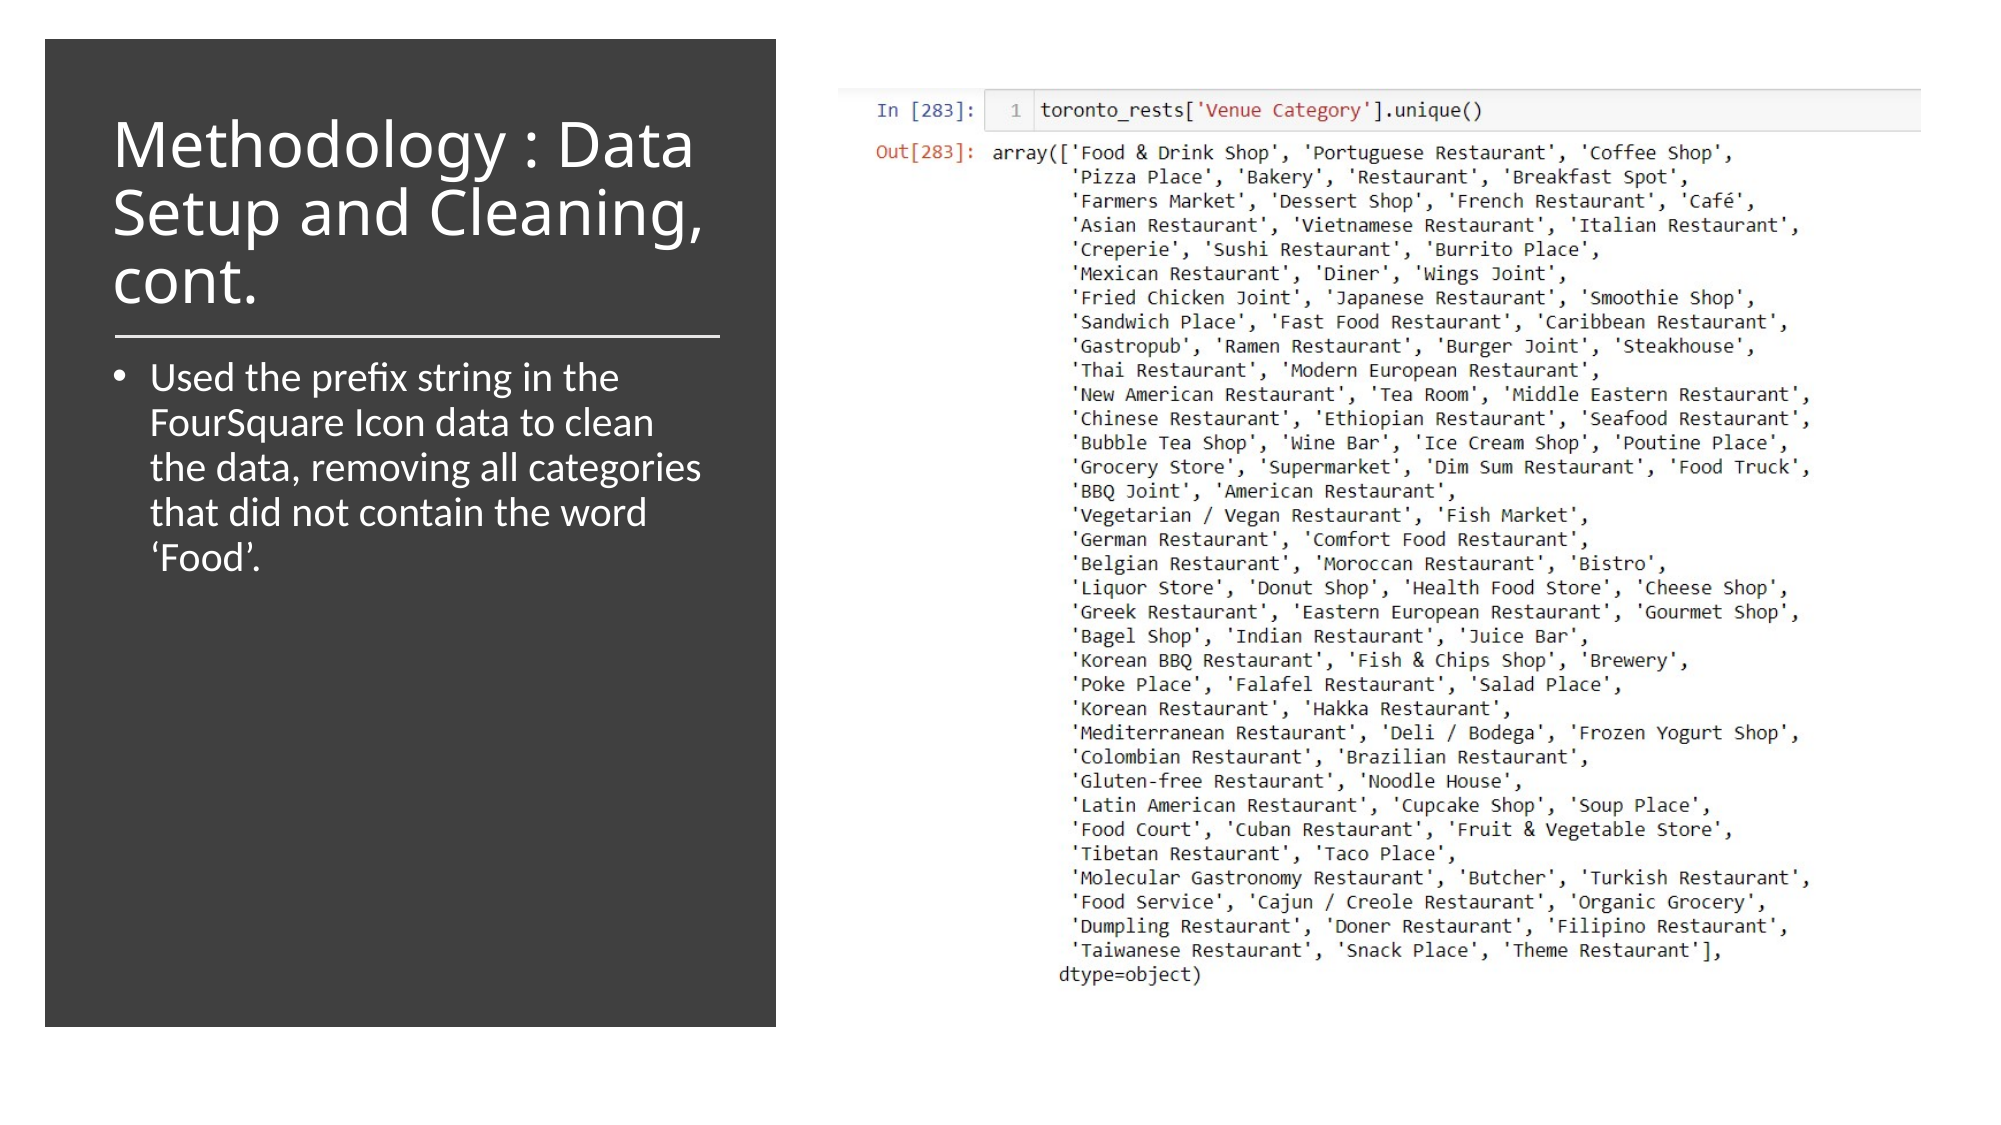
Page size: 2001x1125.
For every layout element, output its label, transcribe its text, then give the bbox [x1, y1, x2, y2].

text_box [54, 49, 767, 1018]
list Used the prefix string in the FourSquare Icon data to clean the data, removing all categories that did not contain the word ‘Food’. [97, 348, 725, 967]
title Methodology : Data Setup and Cleaning, cont. [97, 105, 725, 326]
picture [838, 88, 1921, 1011]
